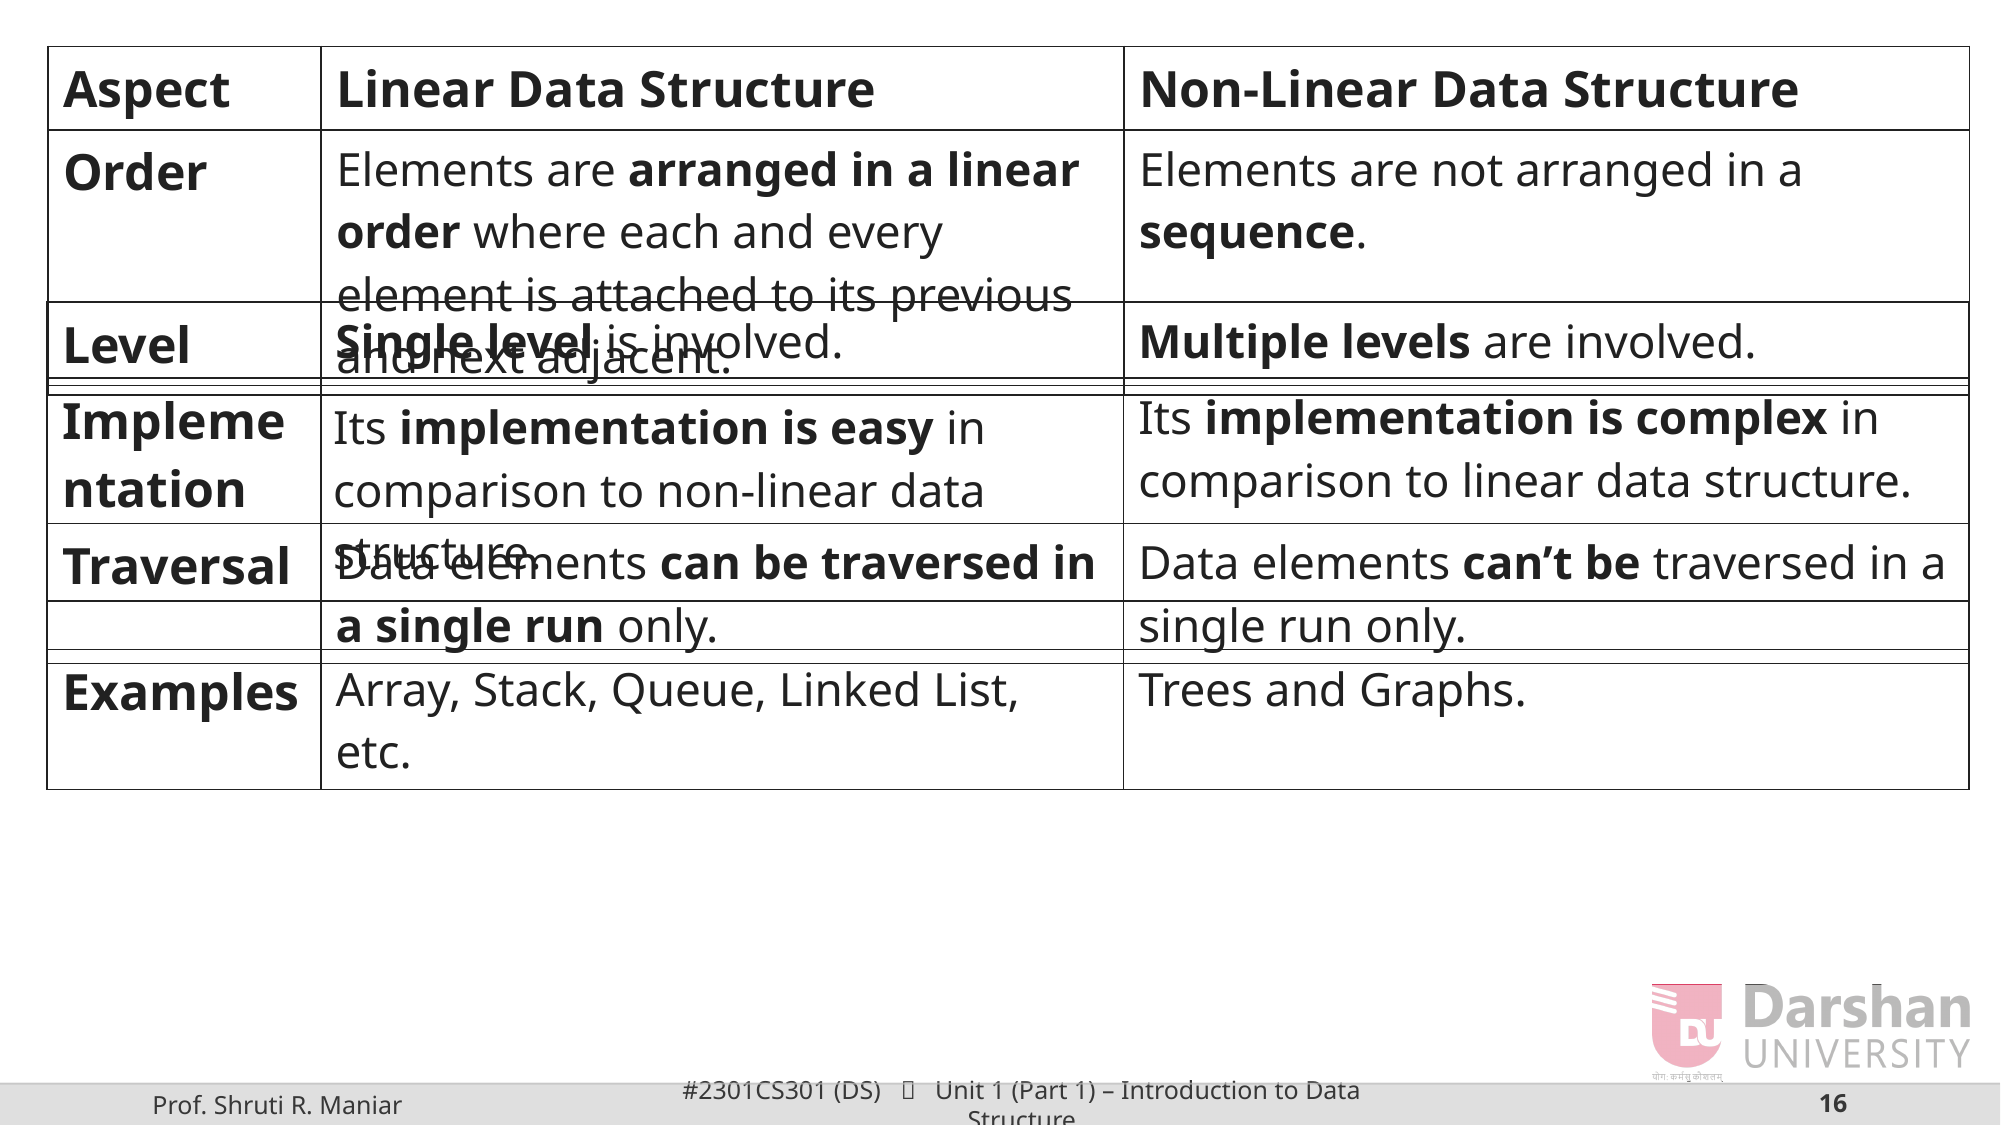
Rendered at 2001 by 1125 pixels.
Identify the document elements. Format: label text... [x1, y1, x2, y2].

table_header Traversal [48, 524, 320, 649]
table_header Aspect [49, 47, 320, 129]
table_header Multiple levels are involved. [1124, 303, 1968, 377]
table_header Non-Linear Data Structure [1125, 47, 1969, 129]
table_header Trees and Graphs. [1124, 650, 1968, 789]
table_header Examples [48, 650, 320, 789]
table_cell Order [49, 131, 320, 301]
table_header Data elements can be traversed in a single run only. [322, 524, 1123, 649]
table_header Linear Data Structure [322, 47, 1123, 129]
table_header Array, Stack, Queue, Linked List, etc. [322, 650, 1123, 789]
table_cell Elements are arranged in a linear order where each and every element is attached to its previous and next adjacent. [322, 131, 1123, 301]
table_header Its implementation is complex in comparison to linear data structure. [1124, 379, 1968, 523]
table_cell Elements are not arranged in a sequence. [1125, 131, 1969, 301]
table_header Single level is involved. [321, 303, 1123, 377]
table_header Its implementation is easy in comparison to non-linear data structure. [322, 379, 1123, 523]
table_header Level [48, 303, 320, 377]
table_header Data elements can’t be traversed in a single run only. [1124, 524, 1968, 649]
text_box 4 [1652, 984, 1970, 1082]
table_header Implementation [48, 379, 320, 523]
